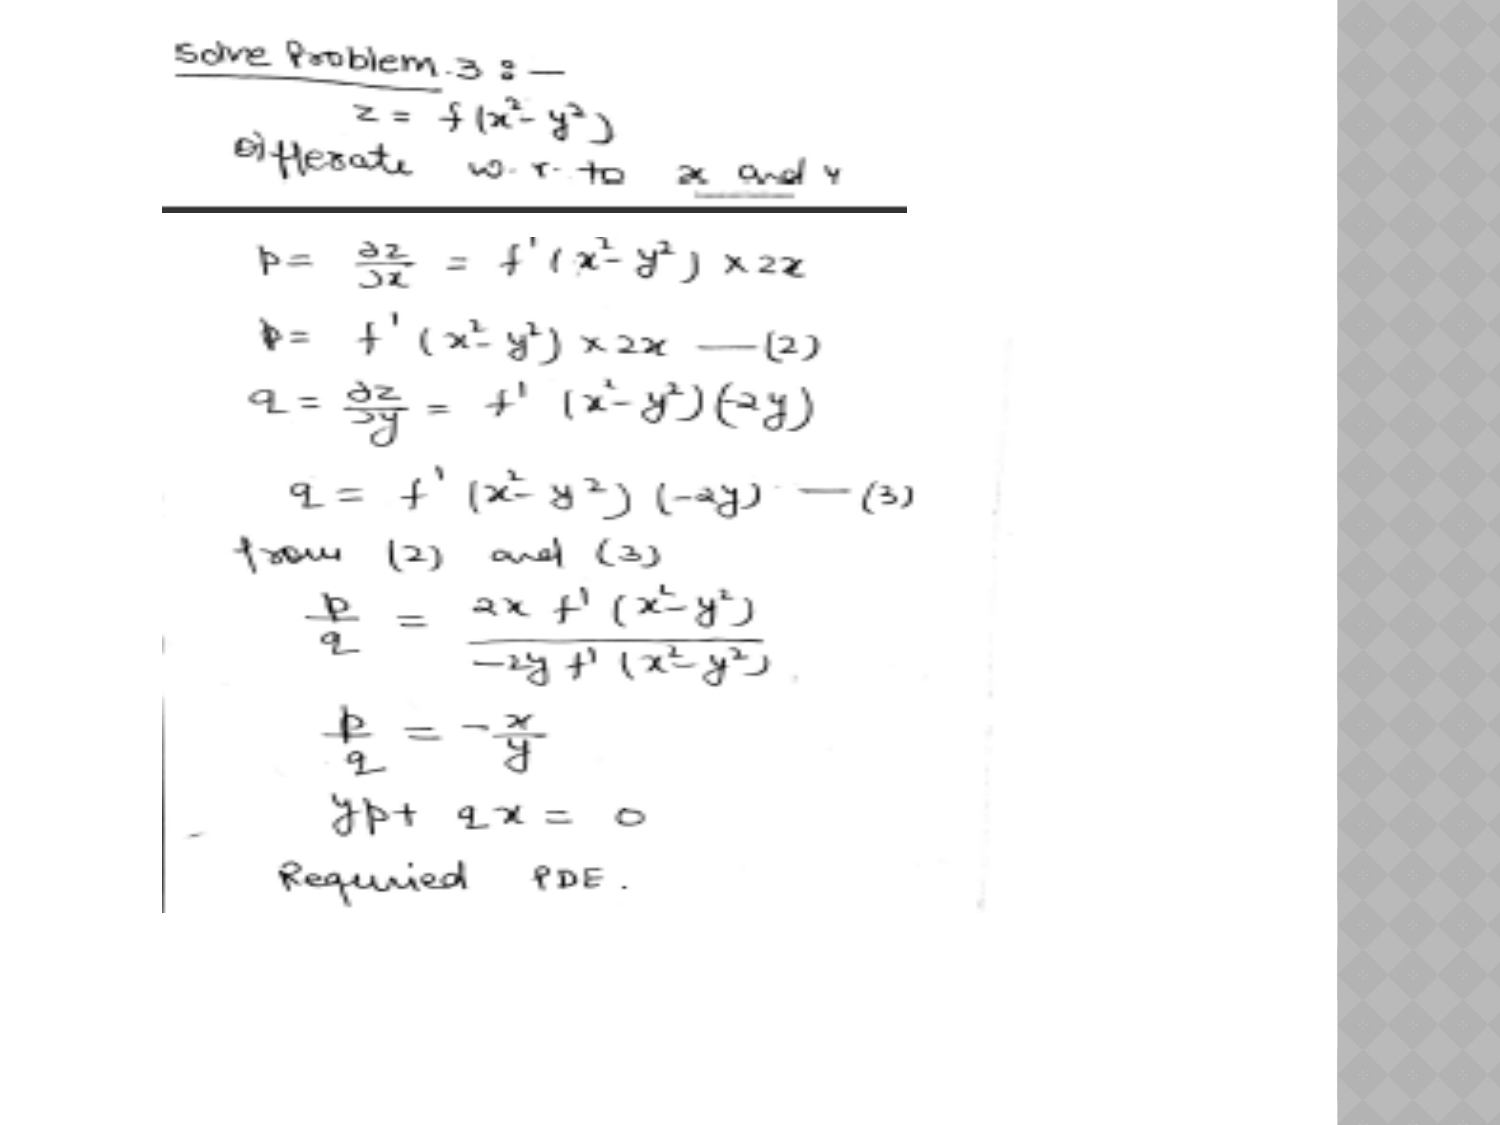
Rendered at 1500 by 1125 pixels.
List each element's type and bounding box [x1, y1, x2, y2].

picture [162, 237, 1013, 913]
picture [162, 28, 908, 213]
